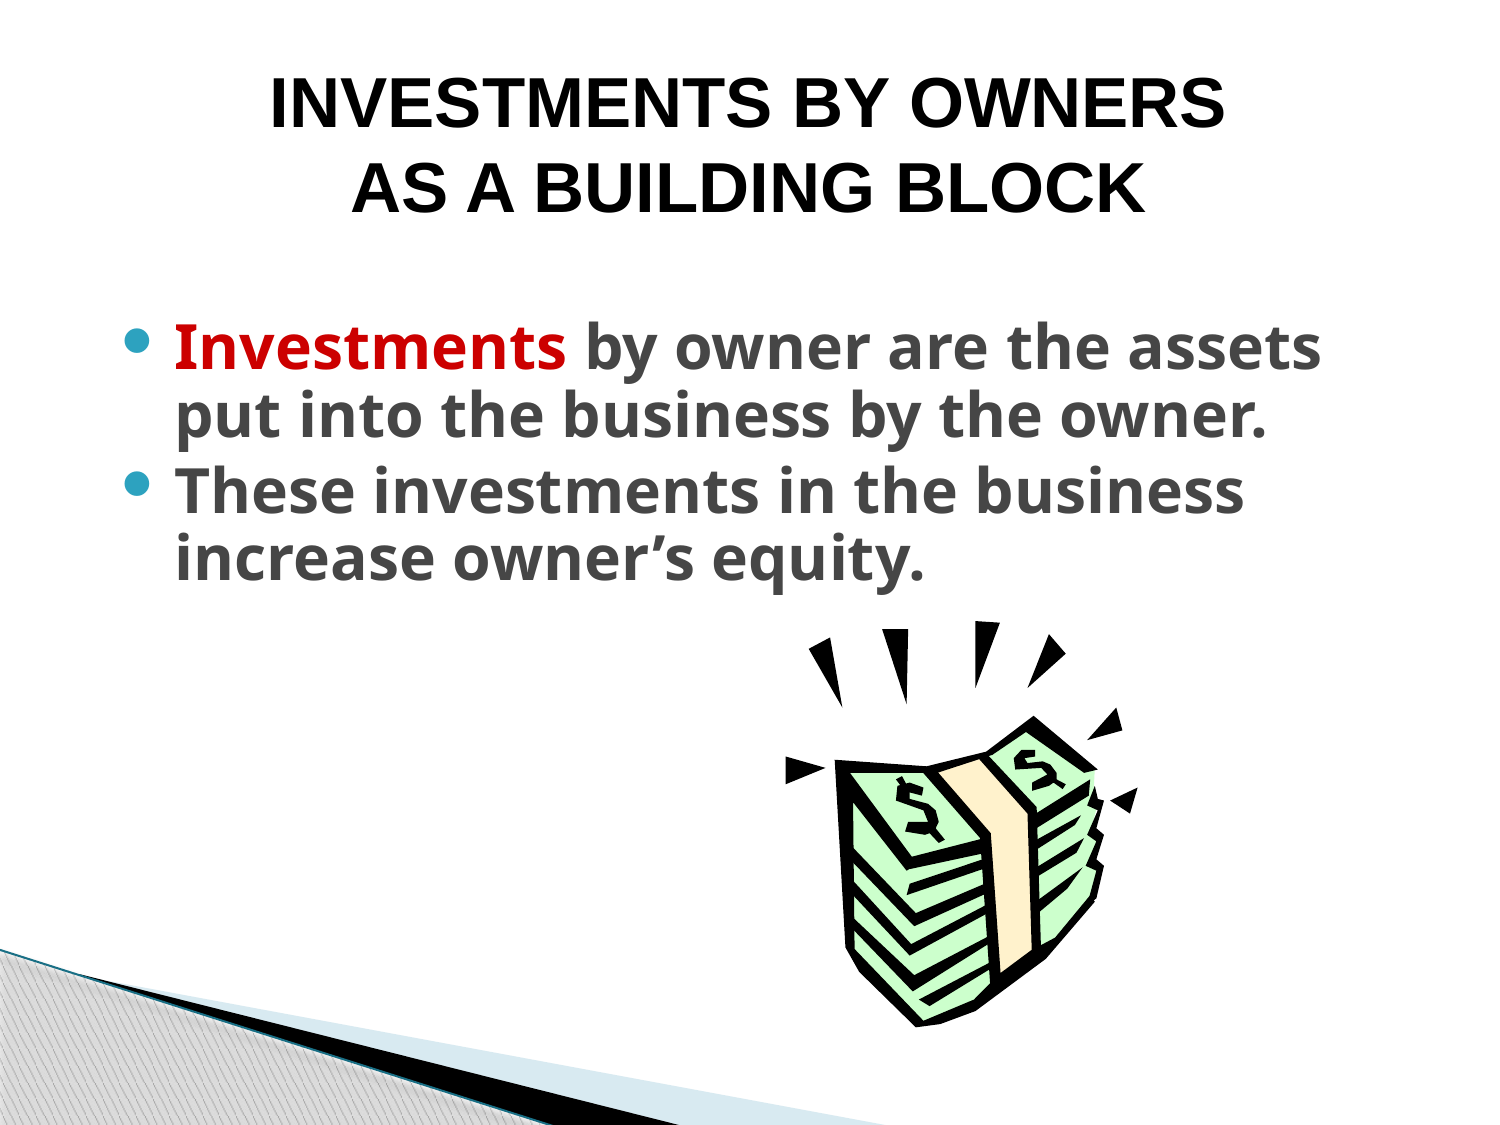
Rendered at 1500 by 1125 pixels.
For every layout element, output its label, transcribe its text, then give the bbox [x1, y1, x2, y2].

picture [785, 620, 1148, 1038]
text_box [321, 1042, 1191, 1125]
list Investments by owner are the assets put into the business by the owner. These investments in the business increase owner’s equity. [107, 309, 1393, 634]
text_box INVESTMENTS BY OWNERS AS A BUILDING BLOCK [211, 50, 1287, 234]
